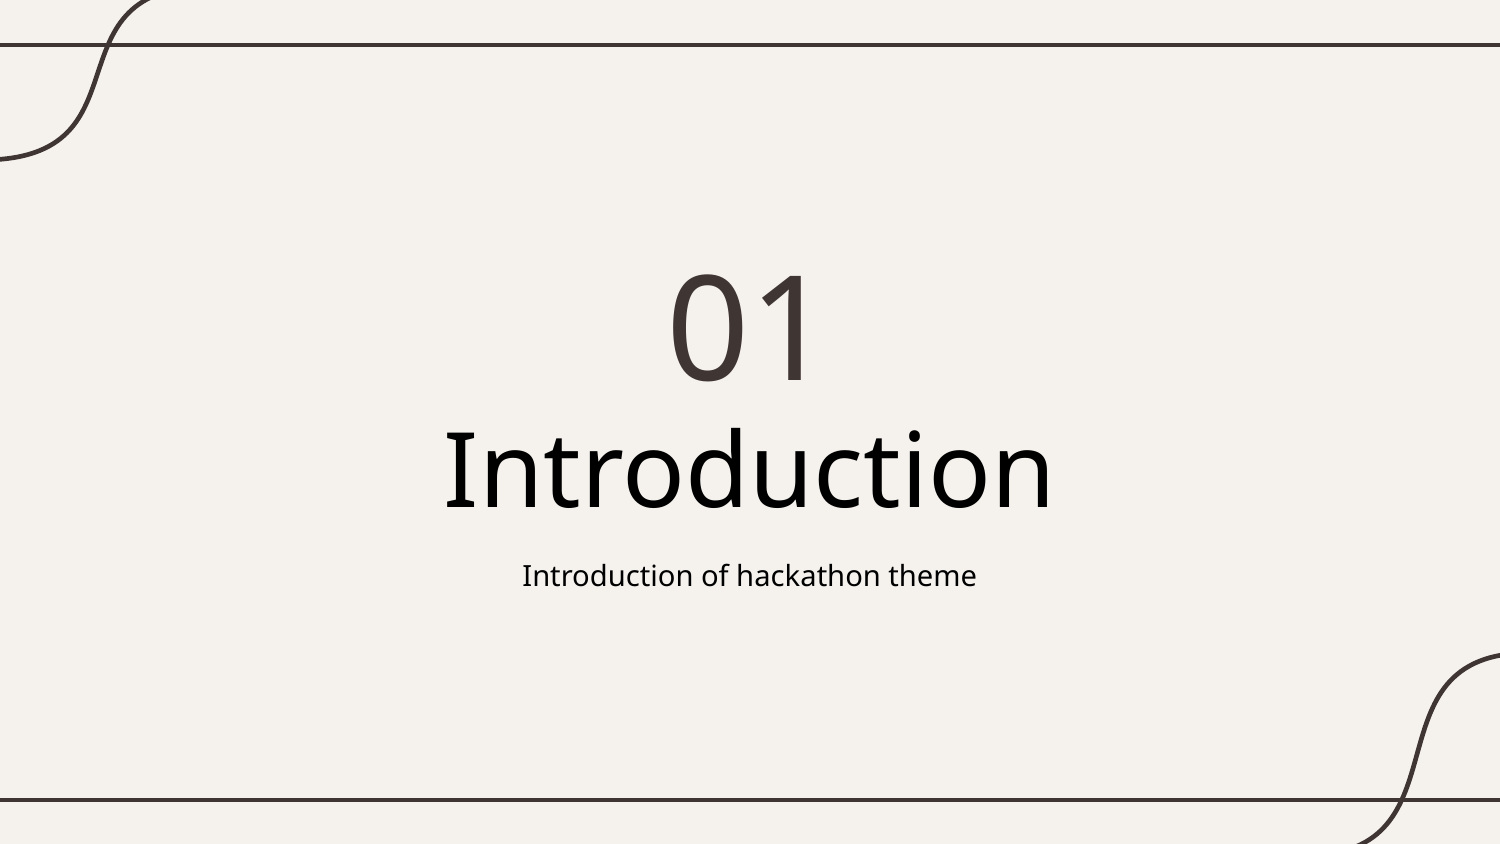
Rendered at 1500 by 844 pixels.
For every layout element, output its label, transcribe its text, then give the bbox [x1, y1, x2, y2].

subtitle Introduction of hackathon theme [375, 542, 1125, 607]
title Introduction [142, 388, 1358, 523]
title 01 [614, 219, 886, 381]
